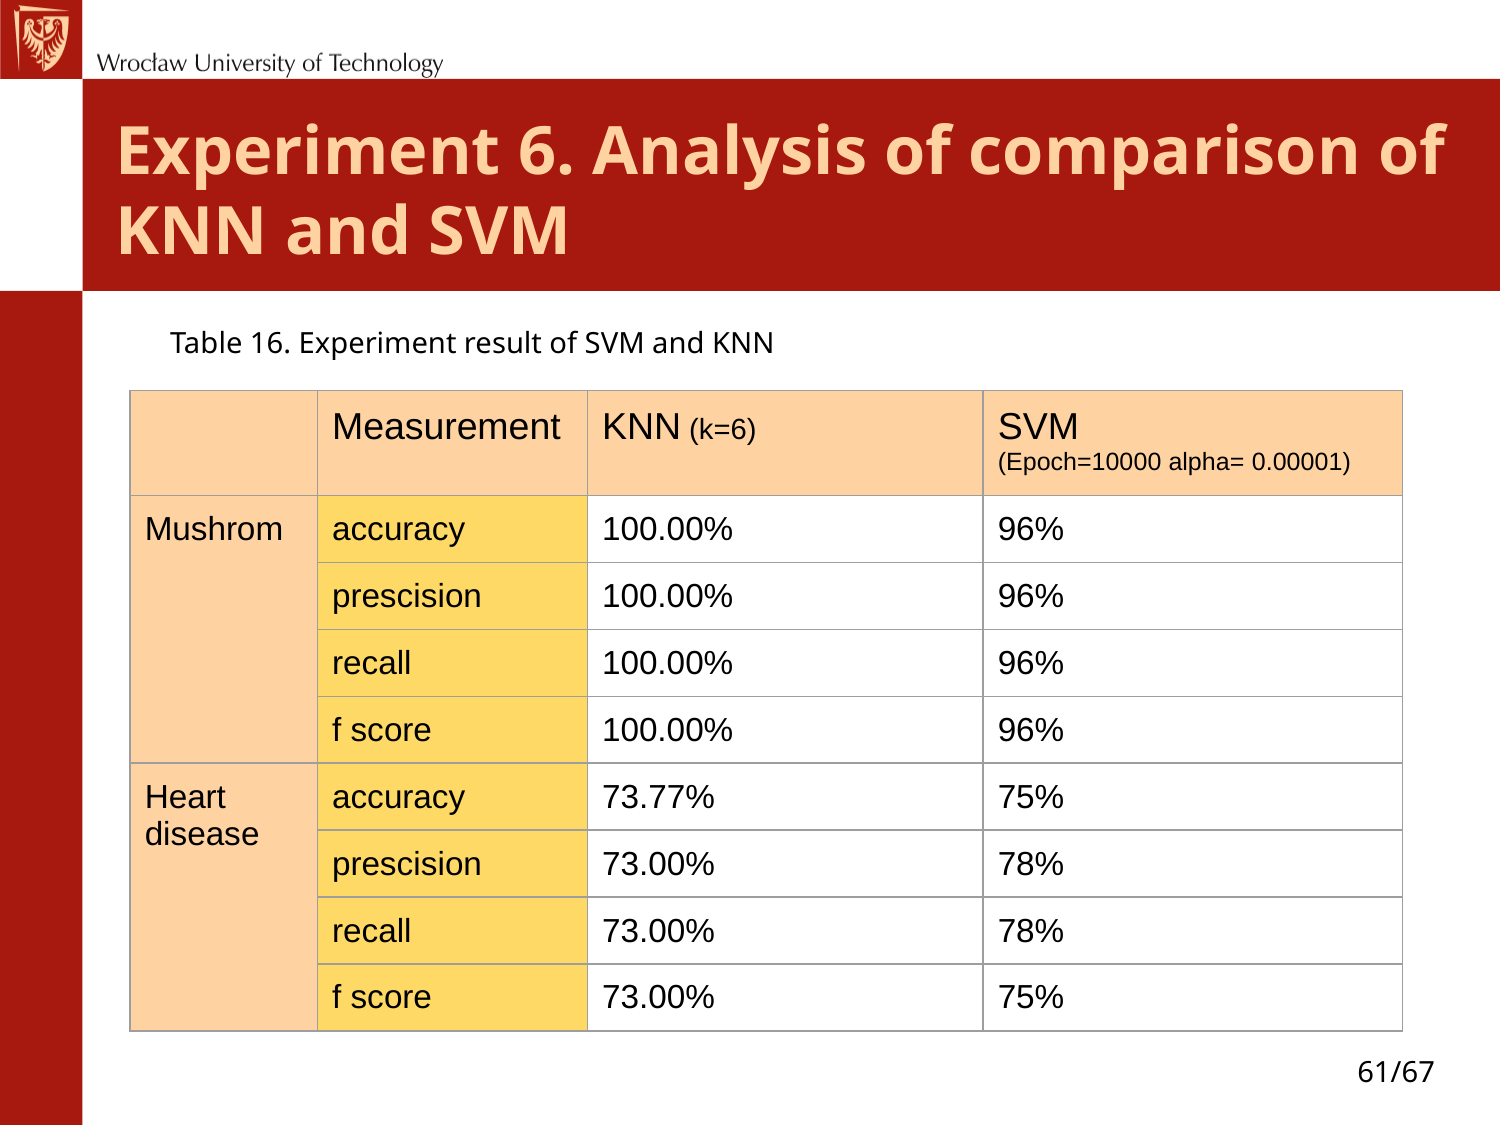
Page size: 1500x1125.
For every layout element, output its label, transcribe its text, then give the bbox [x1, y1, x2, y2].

table_cell Mushrom [131, 496, 317, 762]
table_cell recall [318, 898, 587, 963]
table_cell 96% [984, 563, 1402, 629]
table_cell 100.00% [588, 563, 982, 629]
text_box 61/67 [1342, 1037, 1470, 1108]
table_cell 78% [984, 898, 1402, 963]
table_cell 73.00% [588, 898, 982, 963]
table_header SVM (Epoch=10000 alpha= 0.00001) [984, 391, 1402, 495]
table_cell 73.77% [588, 764, 982, 829]
table_cell 73.00% [588, 831, 982, 896]
table_cell 96% [984, 496, 1402, 562]
table_cell f score [318, 965, 587, 1030]
table_cell f score [318, 697, 587, 762]
table_cell 78% [984, 831, 1402, 896]
table_header Measurement [318, 391, 587, 495]
table_cell Heart disease [131, 764, 317, 1030]
table_cell 75% [984, 965, 1402, 1030]
table_cell prescision [318, 563, 587, 629]
table_header [131, 391, 317, 495]
table_cell 75% [984, 764, 1402, 829]
table_cell 96% [984, 697, 1402, 762]
table_cell accuracy [318, 496, 587, 562]
table_cell 100.00% [588, 630, 982, 696]
text_box Table 16. Experiment result of SVM and KNN [154, 309, 1099, 367]
table_cell recall [318, 630, 587, 696]
table_cell 100.00% [588, 496, 982, 562]
table_cell accuracy [318, 764, 587, 829]
title Experiment 6. Analysis of comparison of KNN and SVM [100, 103, 1483, 274]
table_cell prescision [318, 831, 587, 896]
table_header KNN (k=6) [588, 391, 982, 495]
picture [0, 0, 443, 79]
table_cell 96% [984, 630, 1402, 696]
table_cell 100.00% [588, 697, 982, 762]
table_cell 73.00% [588, 965, 982, 1030]
